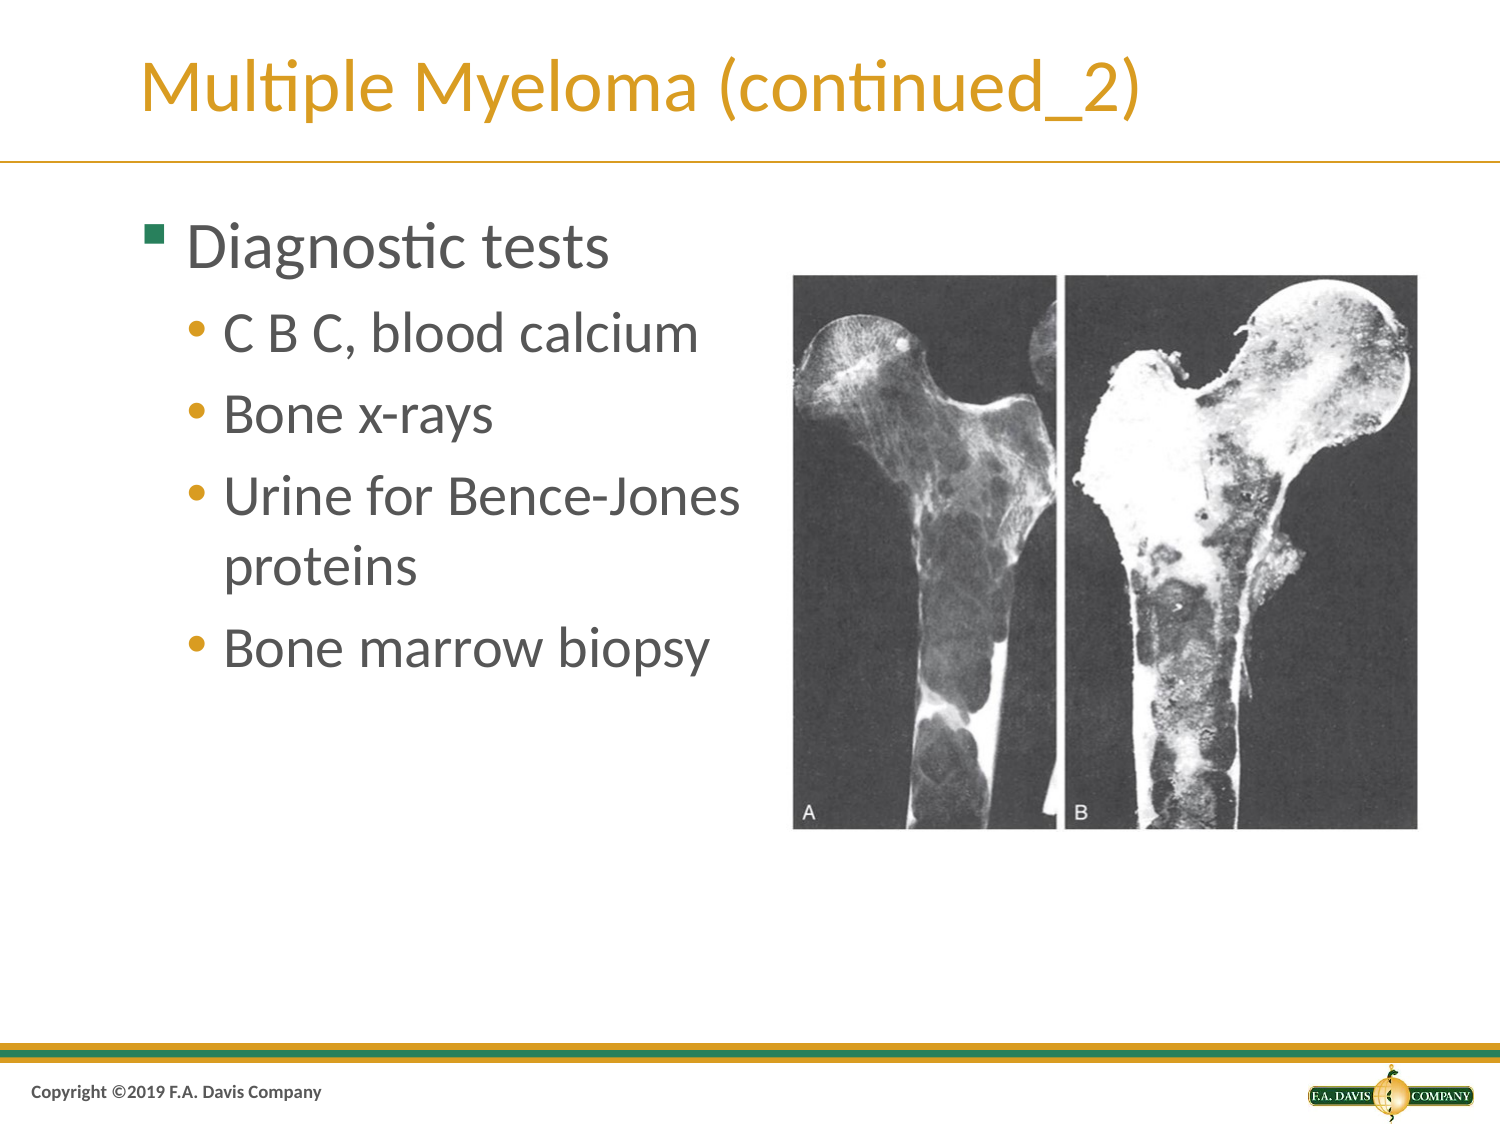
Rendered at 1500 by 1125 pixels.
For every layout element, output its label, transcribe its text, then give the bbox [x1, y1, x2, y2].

picture [1308, 1064, 1474, 1124]
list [786, 270, 1437, 847]
title Multiple Myeloma (continued_2) [124, 38, 1475, 136]
picture [0, 1043, 1500, 1050]
picture [0, 1058, 1500, 1063]
list Diagnostic tests C B C, blood calcium Bone x-rays Urine for Bence-Jones proteins Bone marrow biopsy [124, 194, 787, 938]
